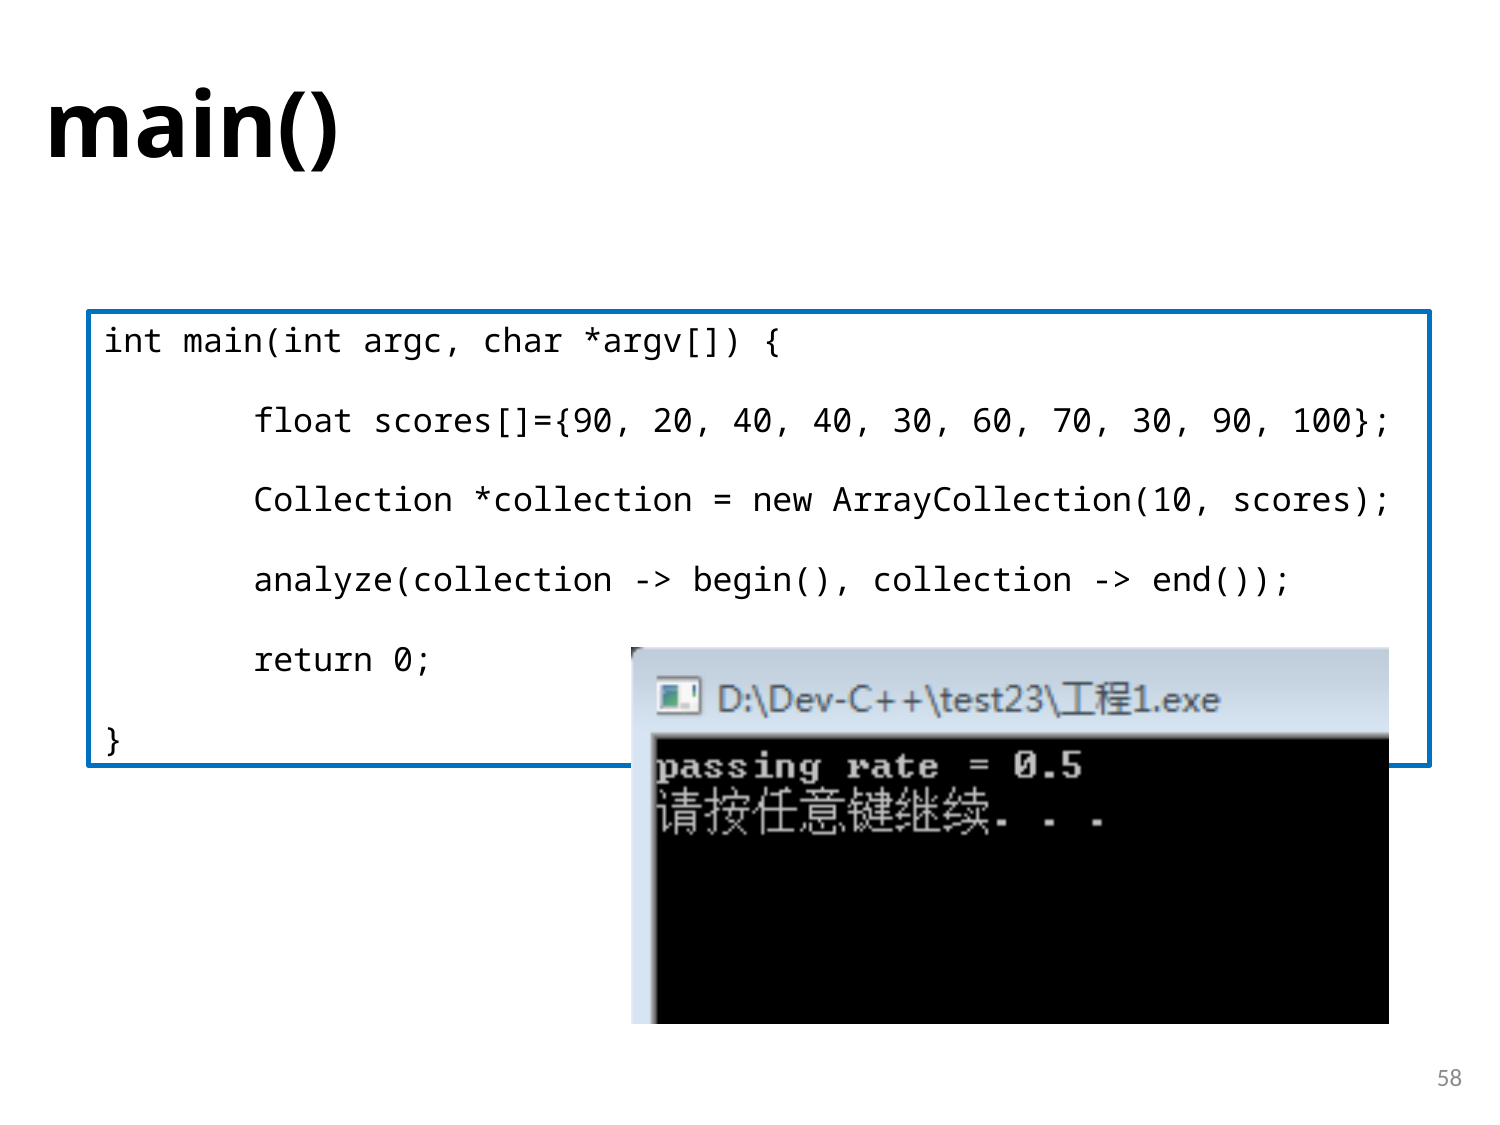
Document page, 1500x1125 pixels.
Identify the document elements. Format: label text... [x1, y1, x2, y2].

picture [631, 647, 1389, 1024]
title main() [29, 19, 1324, 237]
text_box int main(int argc, char *argv[]) { float scores[]={90, 20, 40, 40, 30, 60, 70, 30, 90, 100}; Collection *collection = new ArrayCollection(10, scores); analyze(collection -> begin(), collection -> end()); return 0; } [88, 311, 1430, 766]
slide_number 58 [1139, 1046, 1478, 1107]
